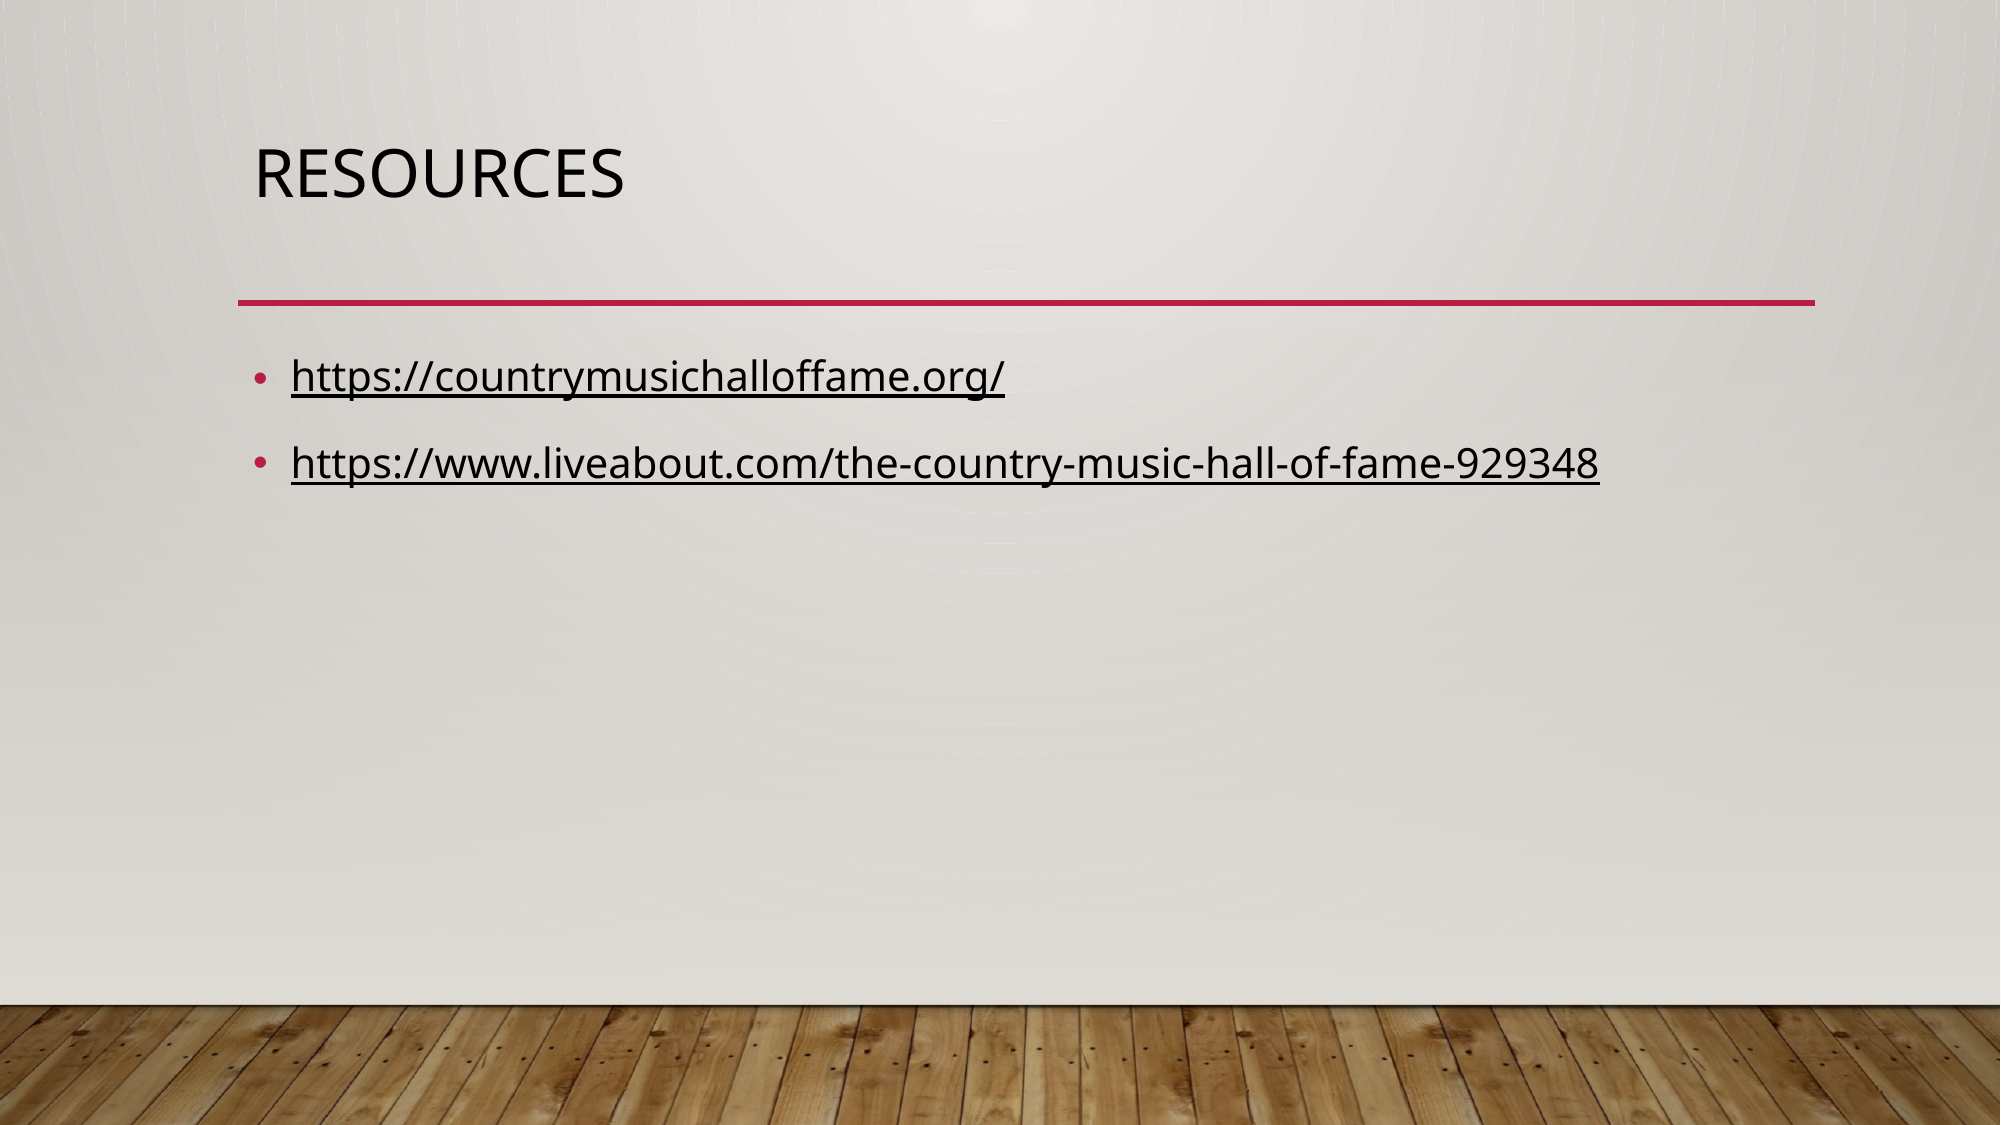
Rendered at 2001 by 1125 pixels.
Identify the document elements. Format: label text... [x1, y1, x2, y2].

picture [0, 1005, 2000, 1125]
list https://countrymusichalloffame.org/ https://www.liveabout.com/the-country-music-hall-of-fame-929348 [238, 330, 1814, 897]
title Resources [238, 131, 1814, 305]
